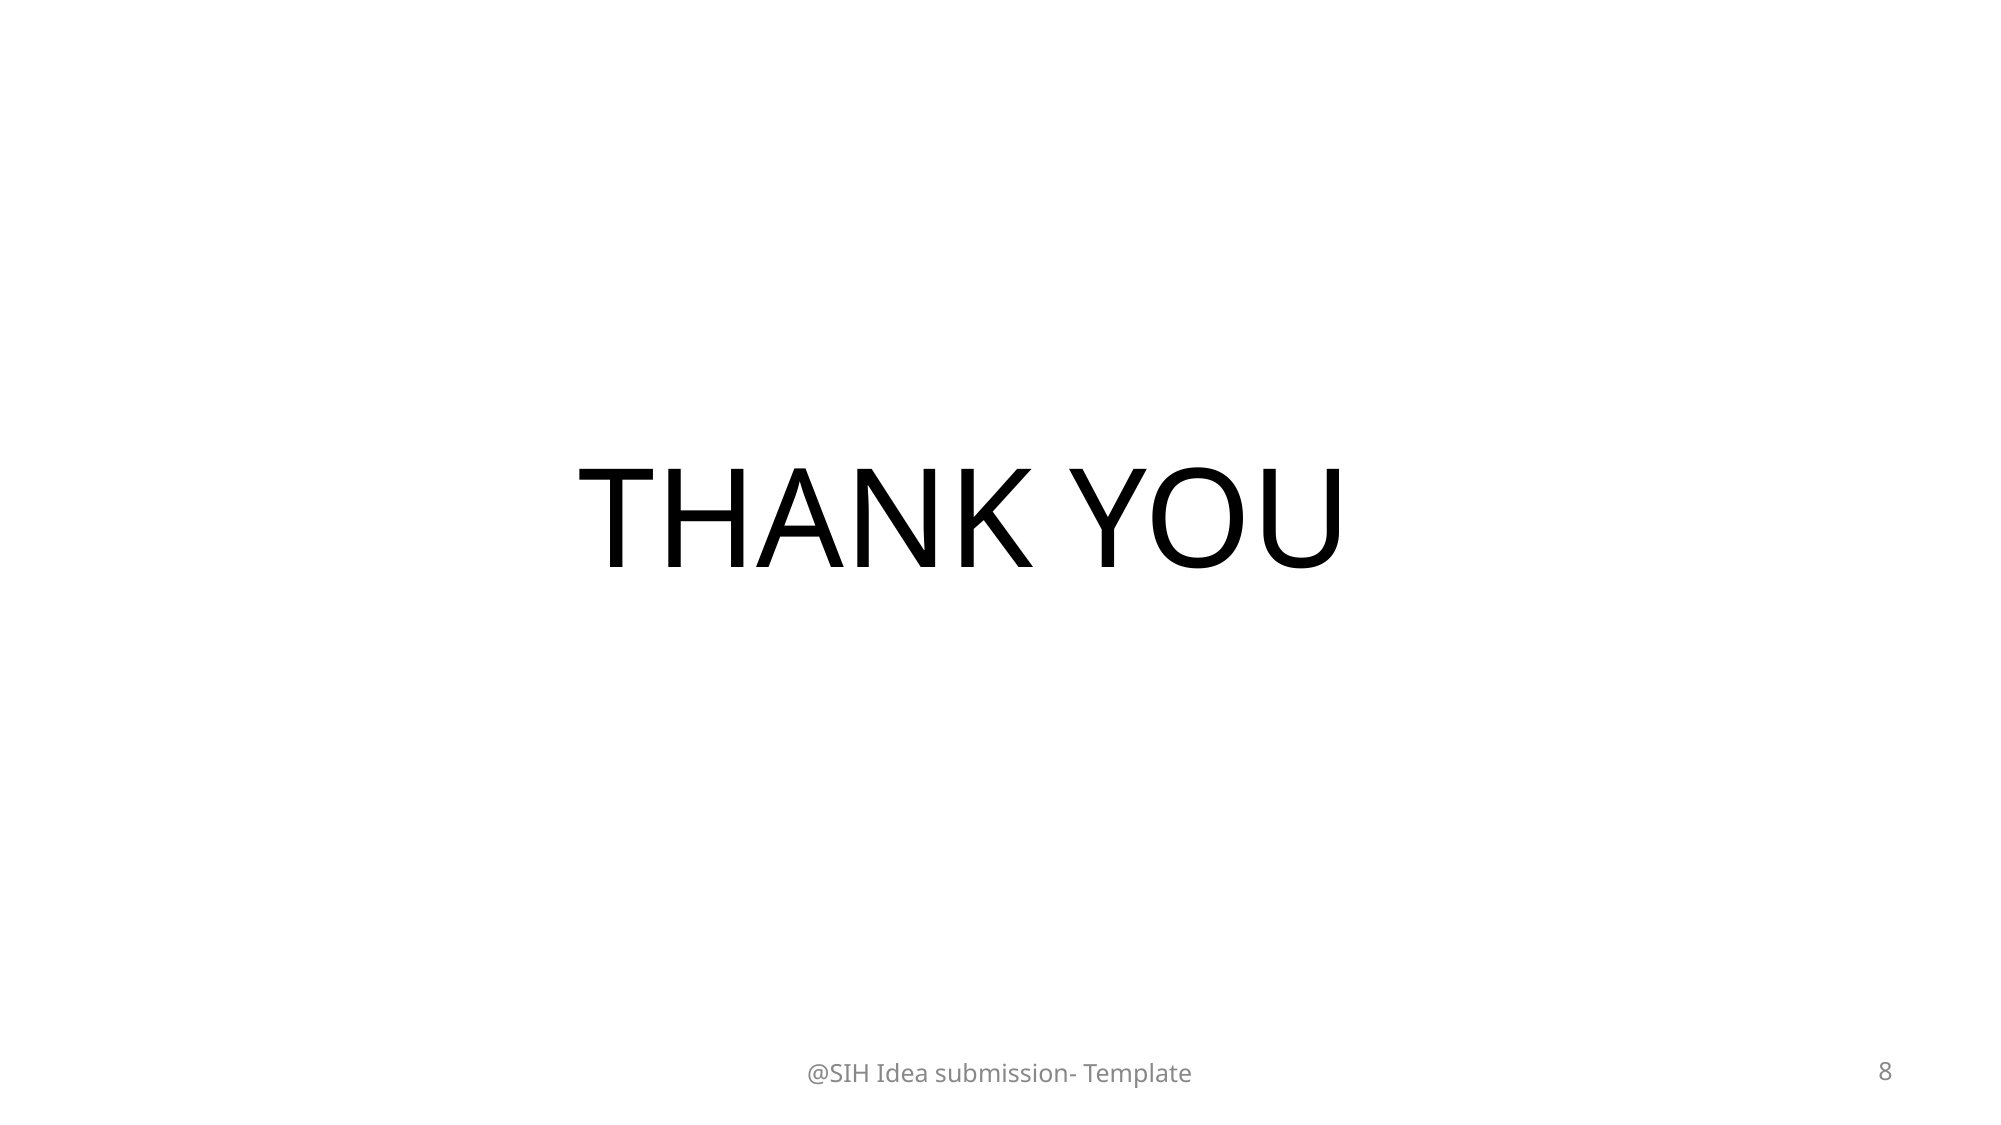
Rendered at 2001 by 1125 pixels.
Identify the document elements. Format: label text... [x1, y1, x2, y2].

text_box THANK YOU [463, 257, 1452, 602]
text_box @SIH Idea submission- Template [690, 1050, 1310, 1095]
slide_number 8 [1868, 1050, 1901, 1096]
